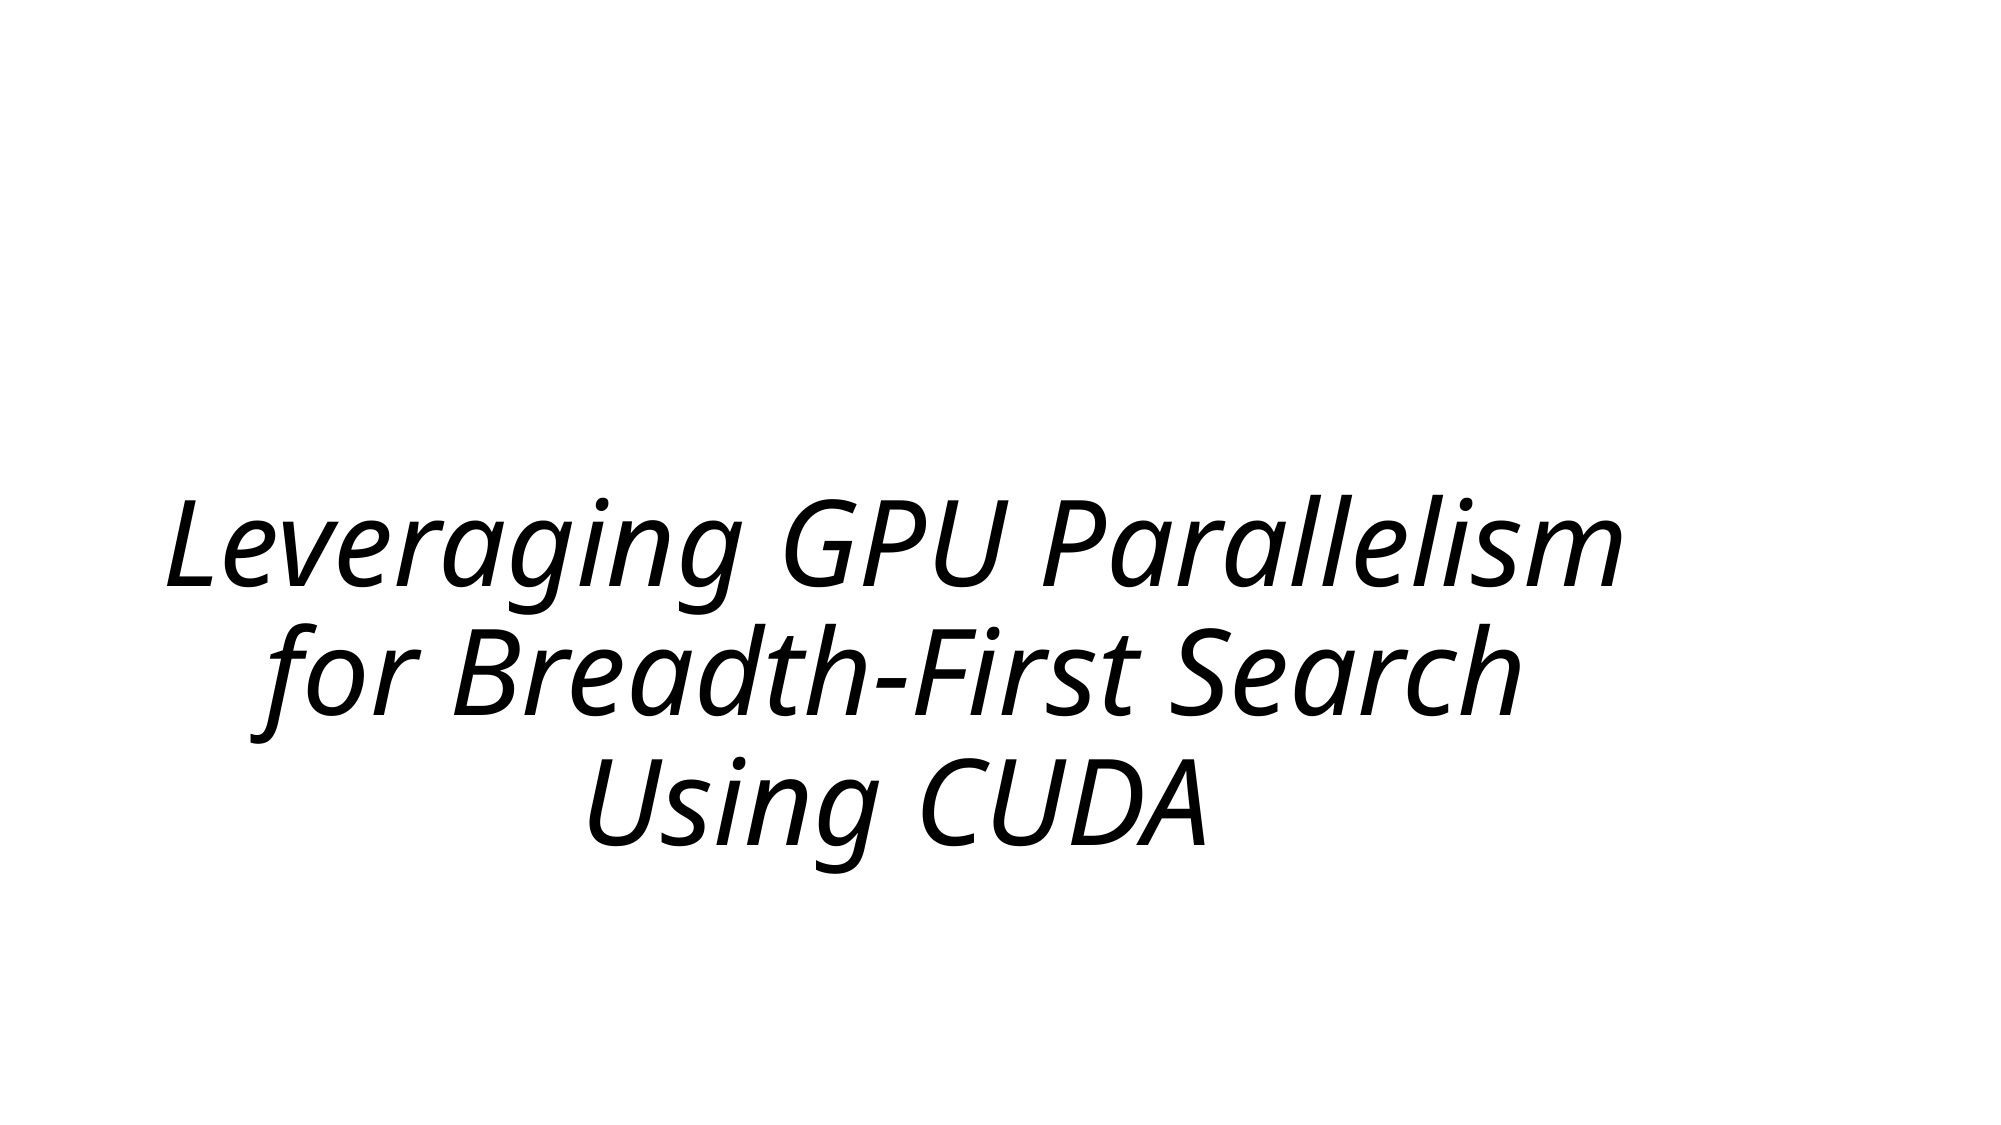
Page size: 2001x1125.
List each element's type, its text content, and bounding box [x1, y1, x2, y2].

title Leveraging GPU Parallelism for Breadth-First Search Using CUDA [89, 472, 1703, 879]
